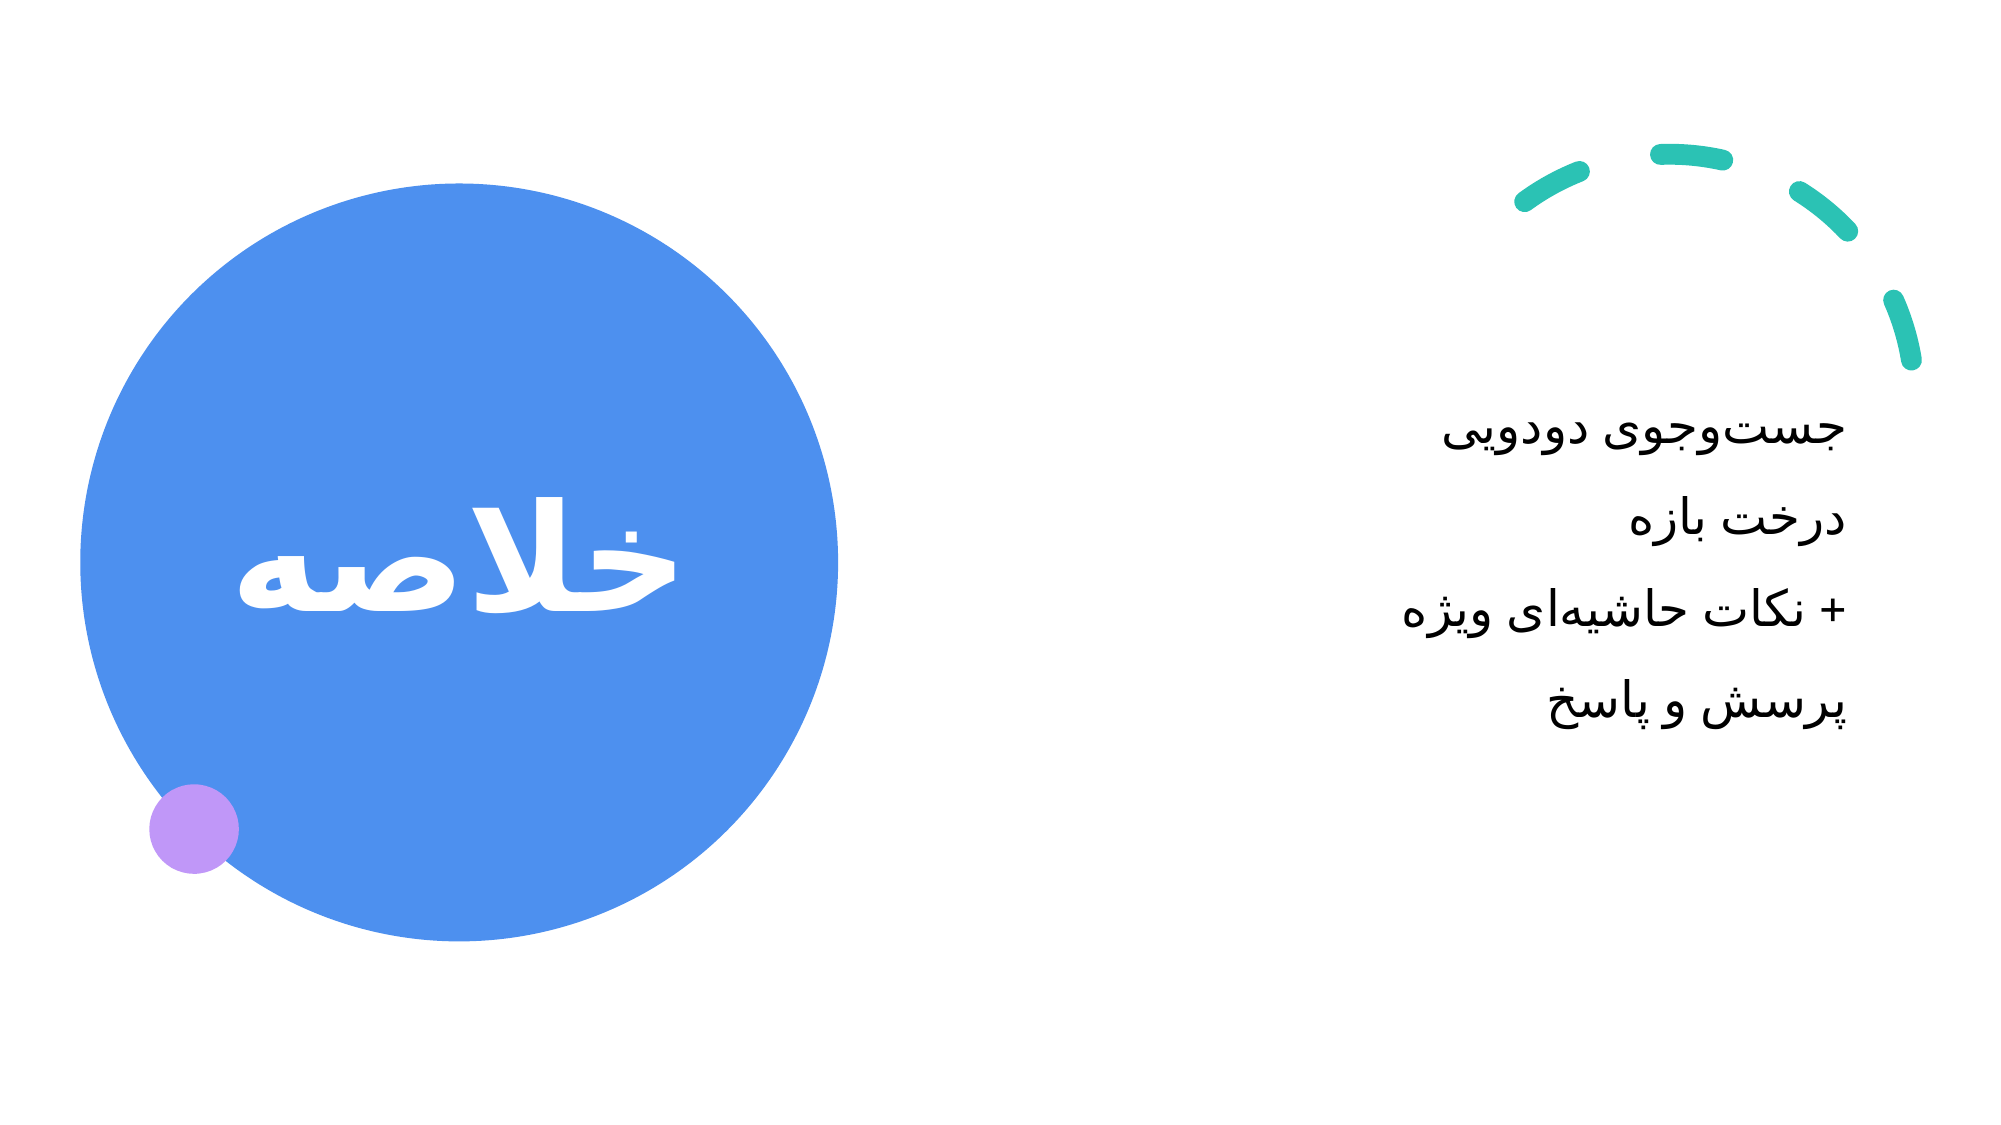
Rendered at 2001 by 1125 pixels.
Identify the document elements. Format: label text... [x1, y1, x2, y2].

title خلاصه [100, 183, 820, 942]
list جست‌وجوی دودویی درخت بازه + نکات حاشیه‌ای ویژه پرسش و پاسخ [951, 91, 1863, 1038]
